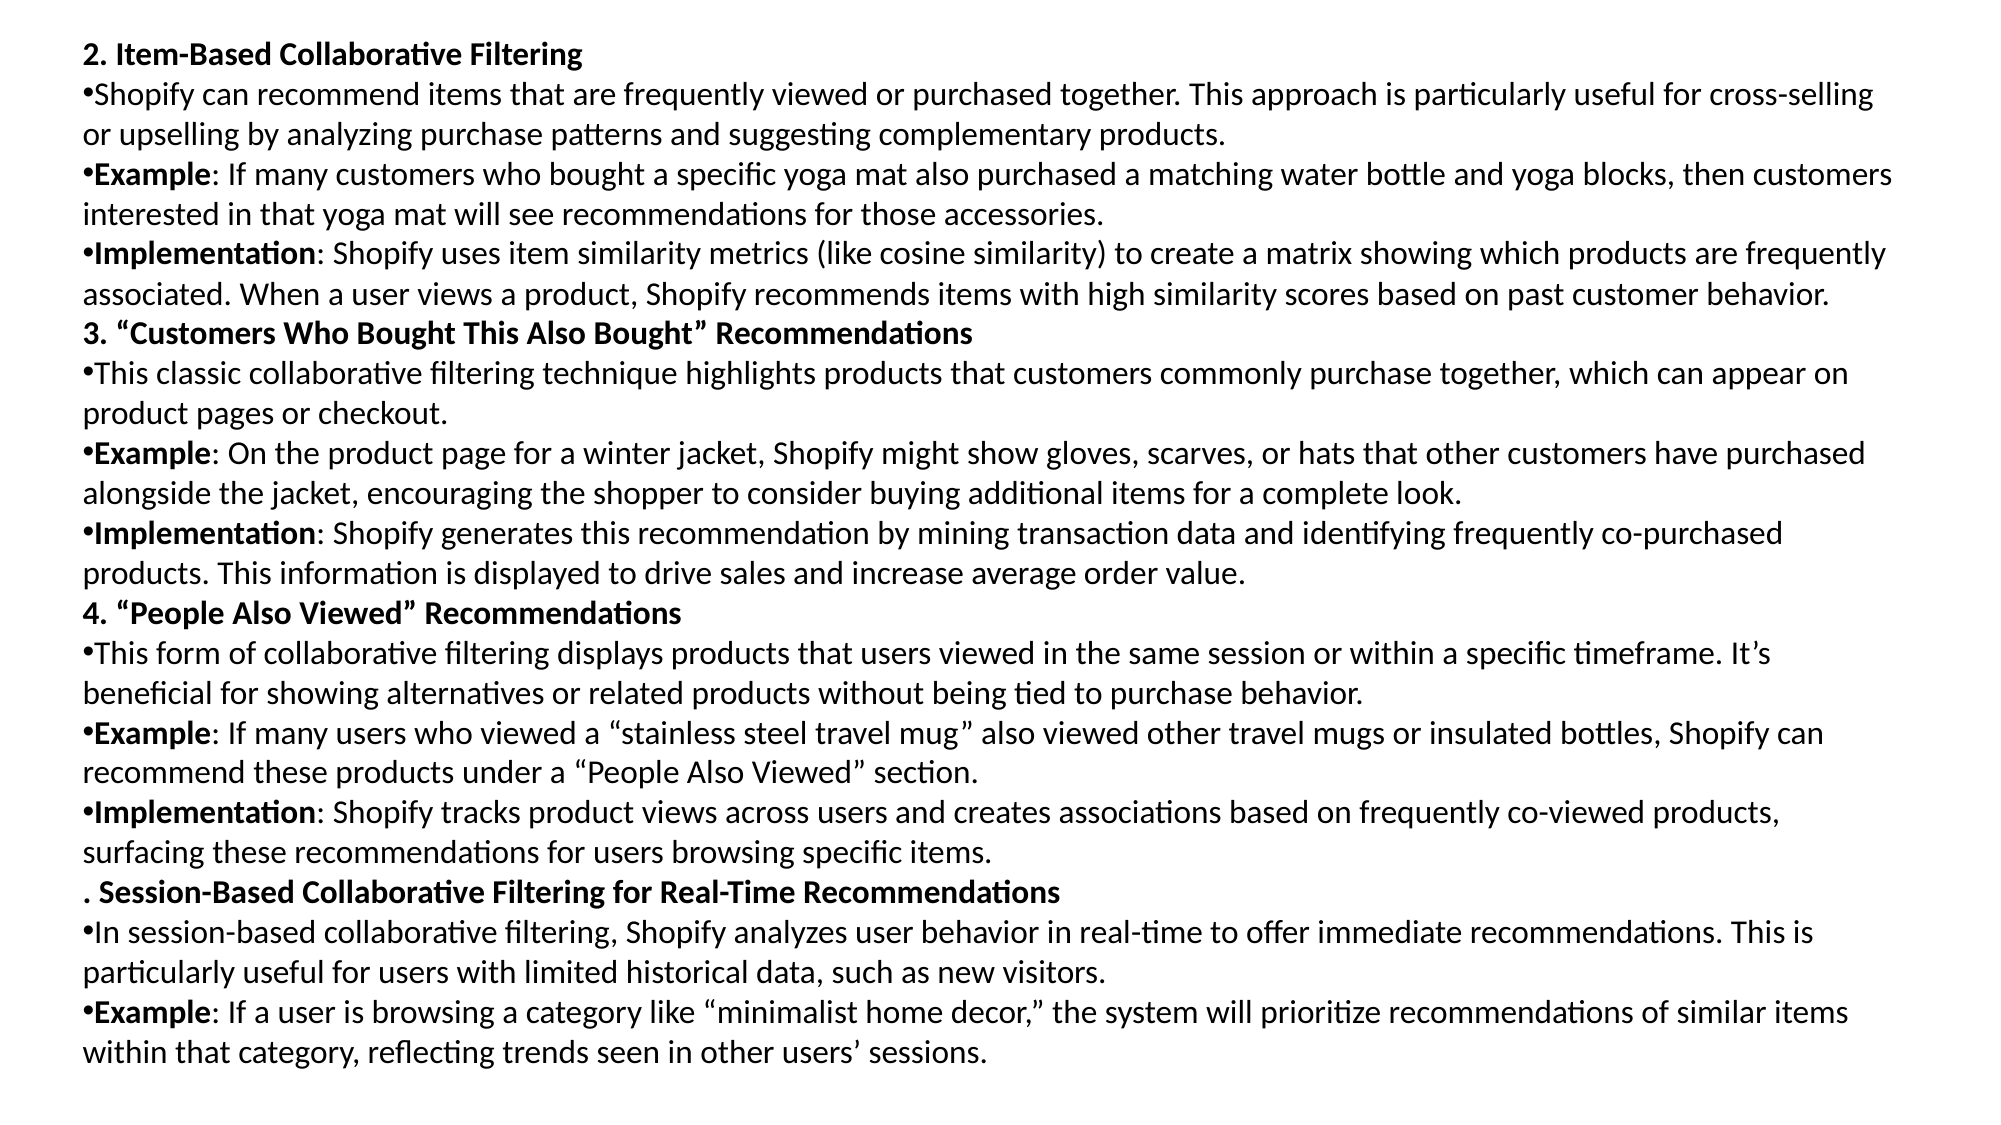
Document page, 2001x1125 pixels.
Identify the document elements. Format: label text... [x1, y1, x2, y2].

text_box 2. Item-Based Collaborative Filtering Shopify can recommend items that are frequently viewed or purchased together. This approach is particularly useful for cross-selling or upselling by analyzing purchase patterns and suggesting complementary products. Example: If many customers who bought a specific yoga mat also purchased a matching water bottle and yoga blocks, then customers interested in that yoga mat will see recommendations for those accessories. Implementation: Shopify uses item similarity metrics (like cosine similarity) to create a matrix showing which products are frequently associated. When a user views a product, Shopify recommends items with high similarity scores based on past customer behavior. 3. “Customers Who Bought This Also Bought” Recommendations This classic collaborative filtering technique highlights products that customers commonly purchase together, which can appear on product pages or checkout. Example: On the product page for a winter jacket, Shopify might show gloves, scarves, or hats that other customers have purchased alongside the jacket, encouraging the shopper to consider buying additional items for a complete look. Implementation: Shopify generates this recommendation by mining transaction data and identifying frequently co-purchased products. This information is displayed to drive sales and increase average order value. 4. “People Also Viewed” Recommendations This form of collaborative filtering displays products that users viewed in the same session or within a specific timeframe. It’s beneficial for showing alternatives or related products without being tied to purchase behavior. Example: If many users who viewed a “stainless steel travel mug” also viewed other travel mugs or insulated bottles, Shopify can recommend these products under a “People Also Viewed” section. Implementation: Shopify tracks product views across users and creates associations based on frequently co-viewed products, surfacing these recommendations for users browsing specific items. . Session-Based Collaborative Filtering for Real-Time Recommendations In session-based collaborative filtering, Shopify analyzes user behavior in real-time to offer immediate recommendations. This is particularly useful for users with limited historical data, such as new visitors. Example: If a user is browsing a category like “minimalist home decor,” the system will prioritize recommendations of similar items within that category, reflecting trends seen in other users’ sessions. [67, 24, 1912, 1125]
